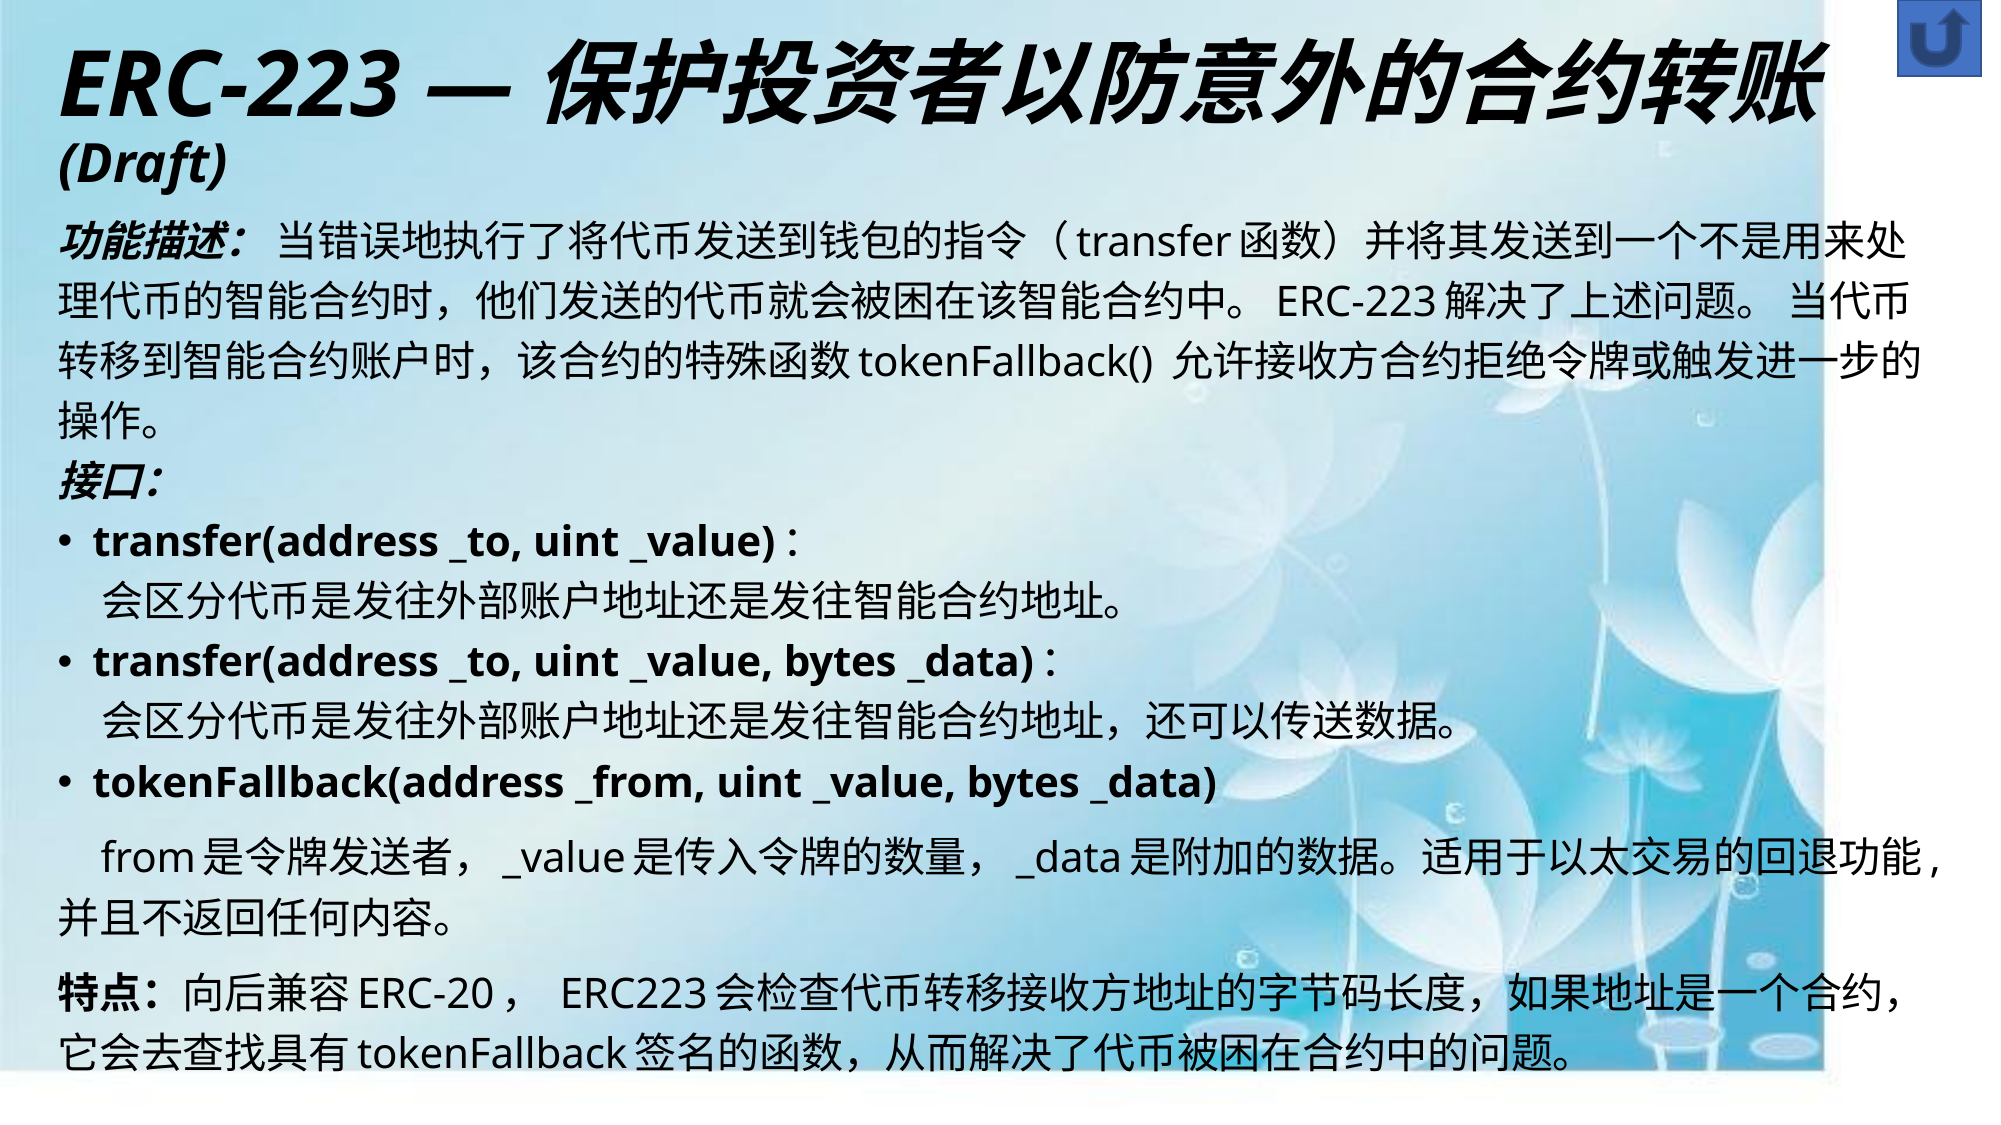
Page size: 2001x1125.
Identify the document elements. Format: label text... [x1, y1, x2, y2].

picture [0, 0, 2001, 1125]
list 功能描述： 当错误地执行了将代币发送到钱包的指令（transfer函数）并将其发送到一个不是用来处理代币的智能合约时，他们发送的代币就会被困在该智能合约中。ERC-223解决了上述问题。 当代币转移到智能合约账户时，该合约的特殊函数tokenFallback() 允许接收方合约拒绝令牌或触发进一步的操作。 接口： transfer(address _to, uint _value)： 会区分代币是发往外部账户地址还是发往智能合约地址。 transfer(address _to, uint _value, bytes _data)： 会区分代币是发往外部账户地址还是发往智能合约地址，还可以传送数据。 tokenFallback(address _from, uint _value, bytes _data) from是令牌发送者，_value是传入令牌的数量，_data是附加的数据。适用于以太交易的回退功能,并且不返回任何内容。 特点：向后兼容ERC-20， ERC223会检查代币转移接收方地址的字节码长度，如果地址是一个合约，它会去查找具有tokenFallback签名的函数，从而解决了代币被困在合约中的问题。 [42, 196, 1958, 1096]
title ERC-223 —保护投资者以防意外的合约转账 (Draft) [43, 7, 1982, 225]
text_box [1897, 0, 1982, 77]
